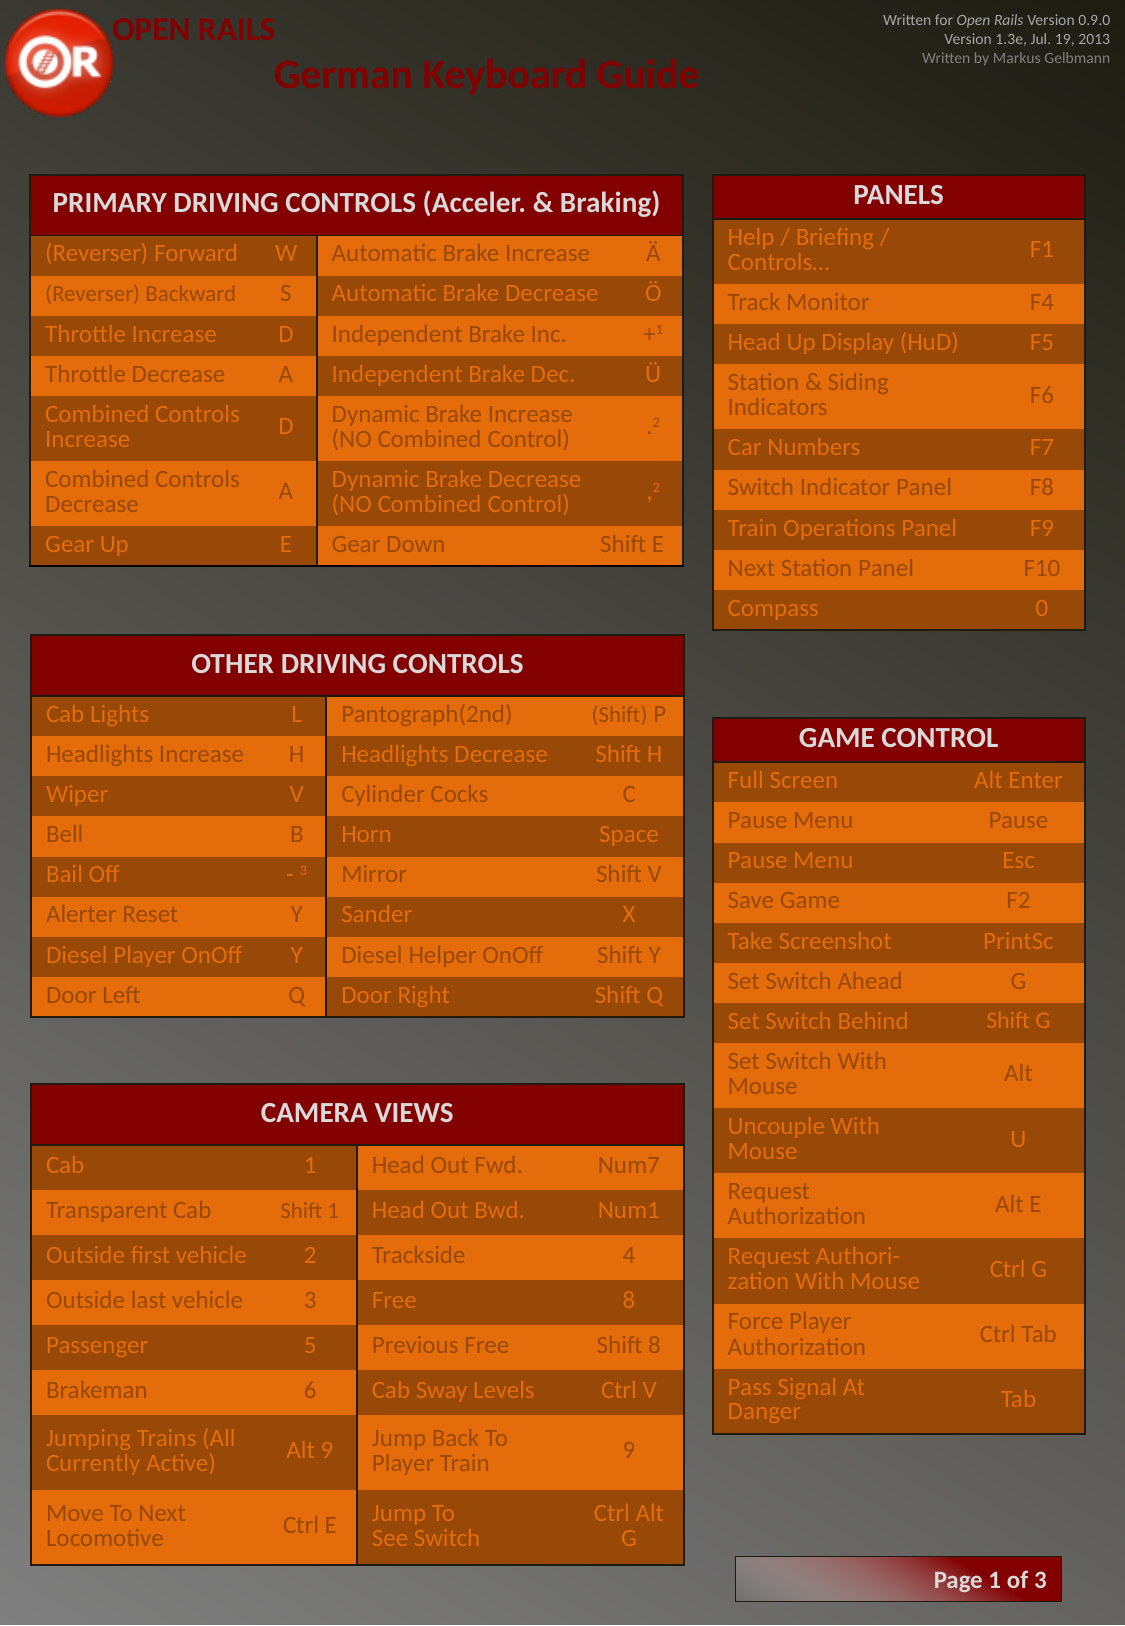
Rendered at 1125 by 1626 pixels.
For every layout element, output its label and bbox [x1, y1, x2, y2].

text_box [5, 0, 1125, 1603]
